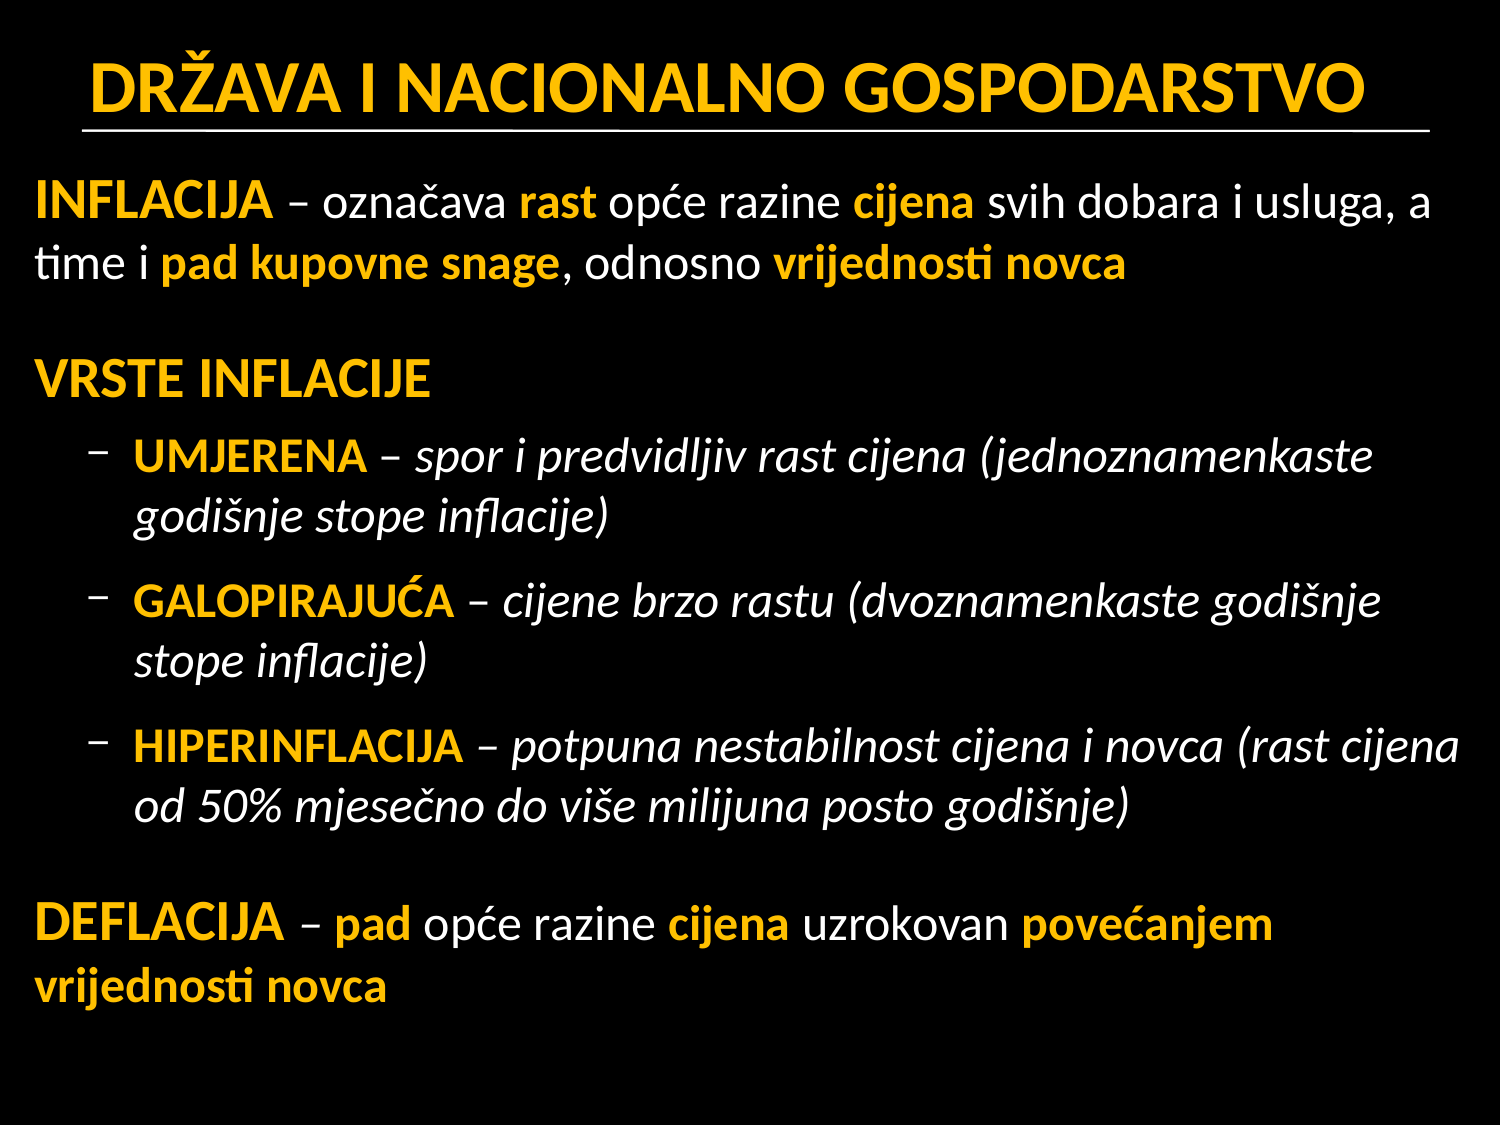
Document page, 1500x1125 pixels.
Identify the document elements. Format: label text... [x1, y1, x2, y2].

title DRŽAVA I NACIONALNO GOSPODARSTVO [75, 11, 1500, 152]
list INFLACIJA – označava rast opće razine cijena svih dobara i usluga, a time i pad kupovne snage, odnosno vrijednosti novca VRSTE INFLACIJE UMJERENA – spor i predvidljiv rast cijena (jednoznamenkaste godišnje stope inflacije) GALOPIRAJUĆA – cijene brzo rastu (dvoznamenkaste godišnje stope inflacije) HIPERINFLACIJA – potpuna nestabilnost cijena i novca (rast cijena od 50% mjesečno do više milijuna posto godišnje) DEFLACIJA – pad opće razine cijena uzrokovan povećanjem vrijednosti novca [0, 152, 1500, 1125]
